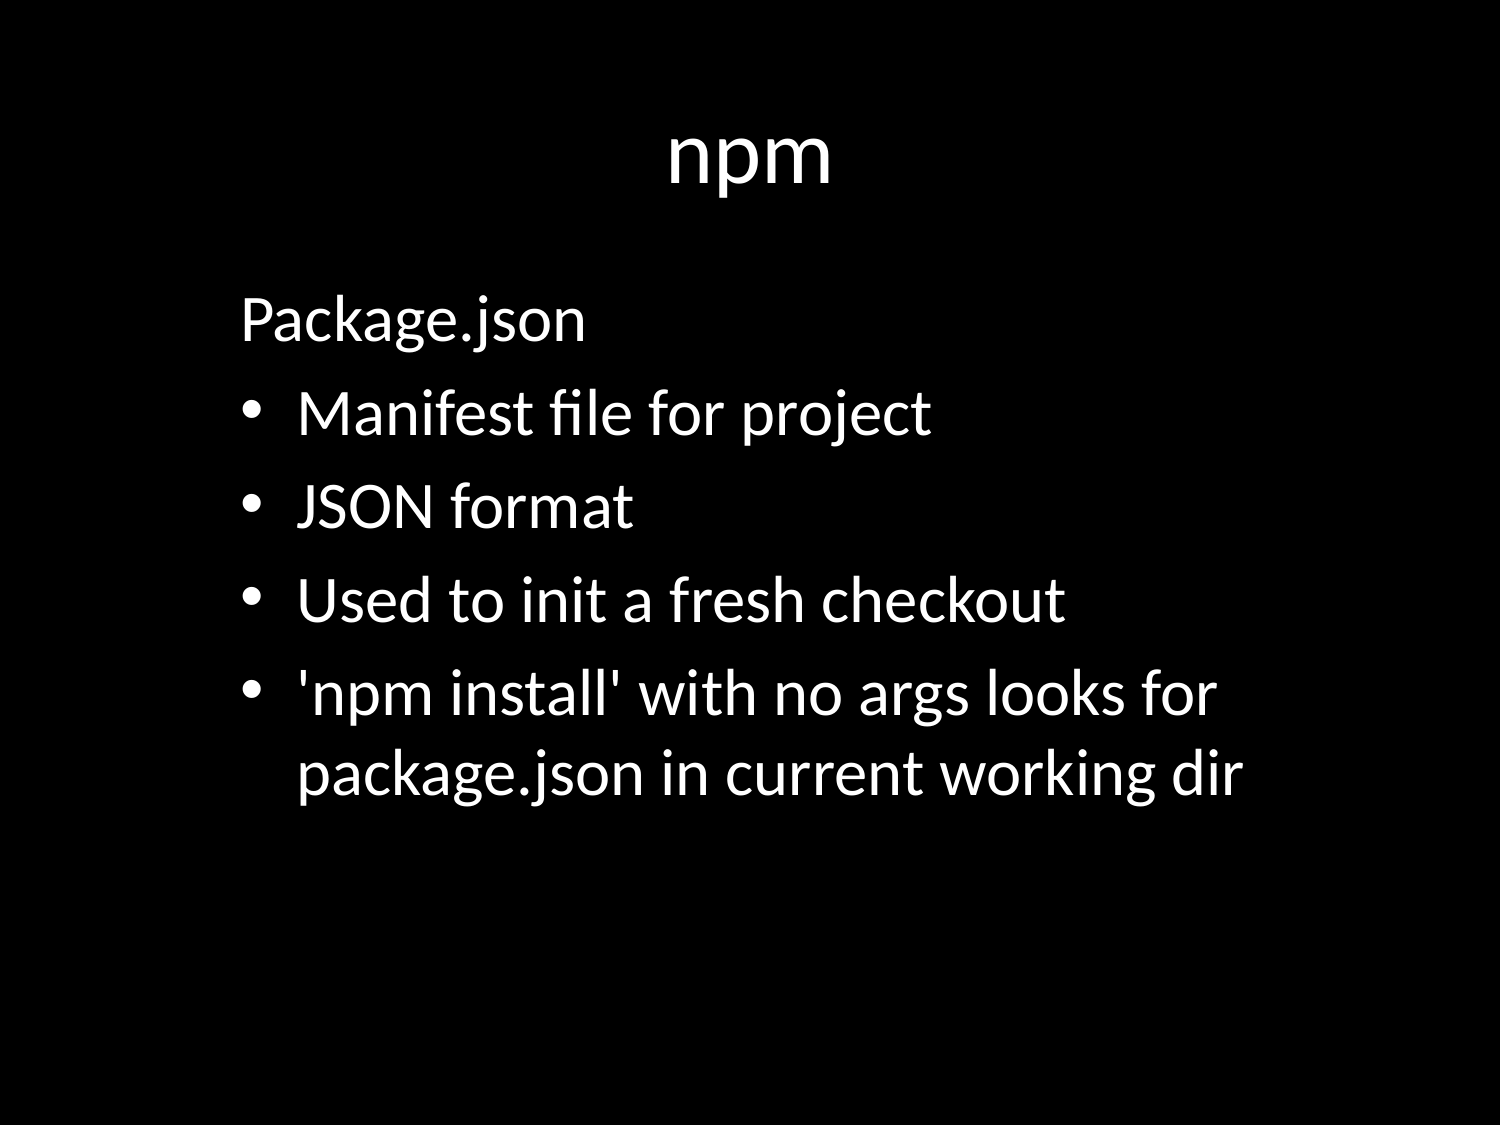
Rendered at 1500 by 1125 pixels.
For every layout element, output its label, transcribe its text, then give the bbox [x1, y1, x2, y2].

title npm [112, 26, 1388, 268]
subtitle Package.json Manifest file for project JSON format Used to init a fresh checkout 'npm install' with no args looks for package.json in current working dir [225, 267, 1275, 1024]
